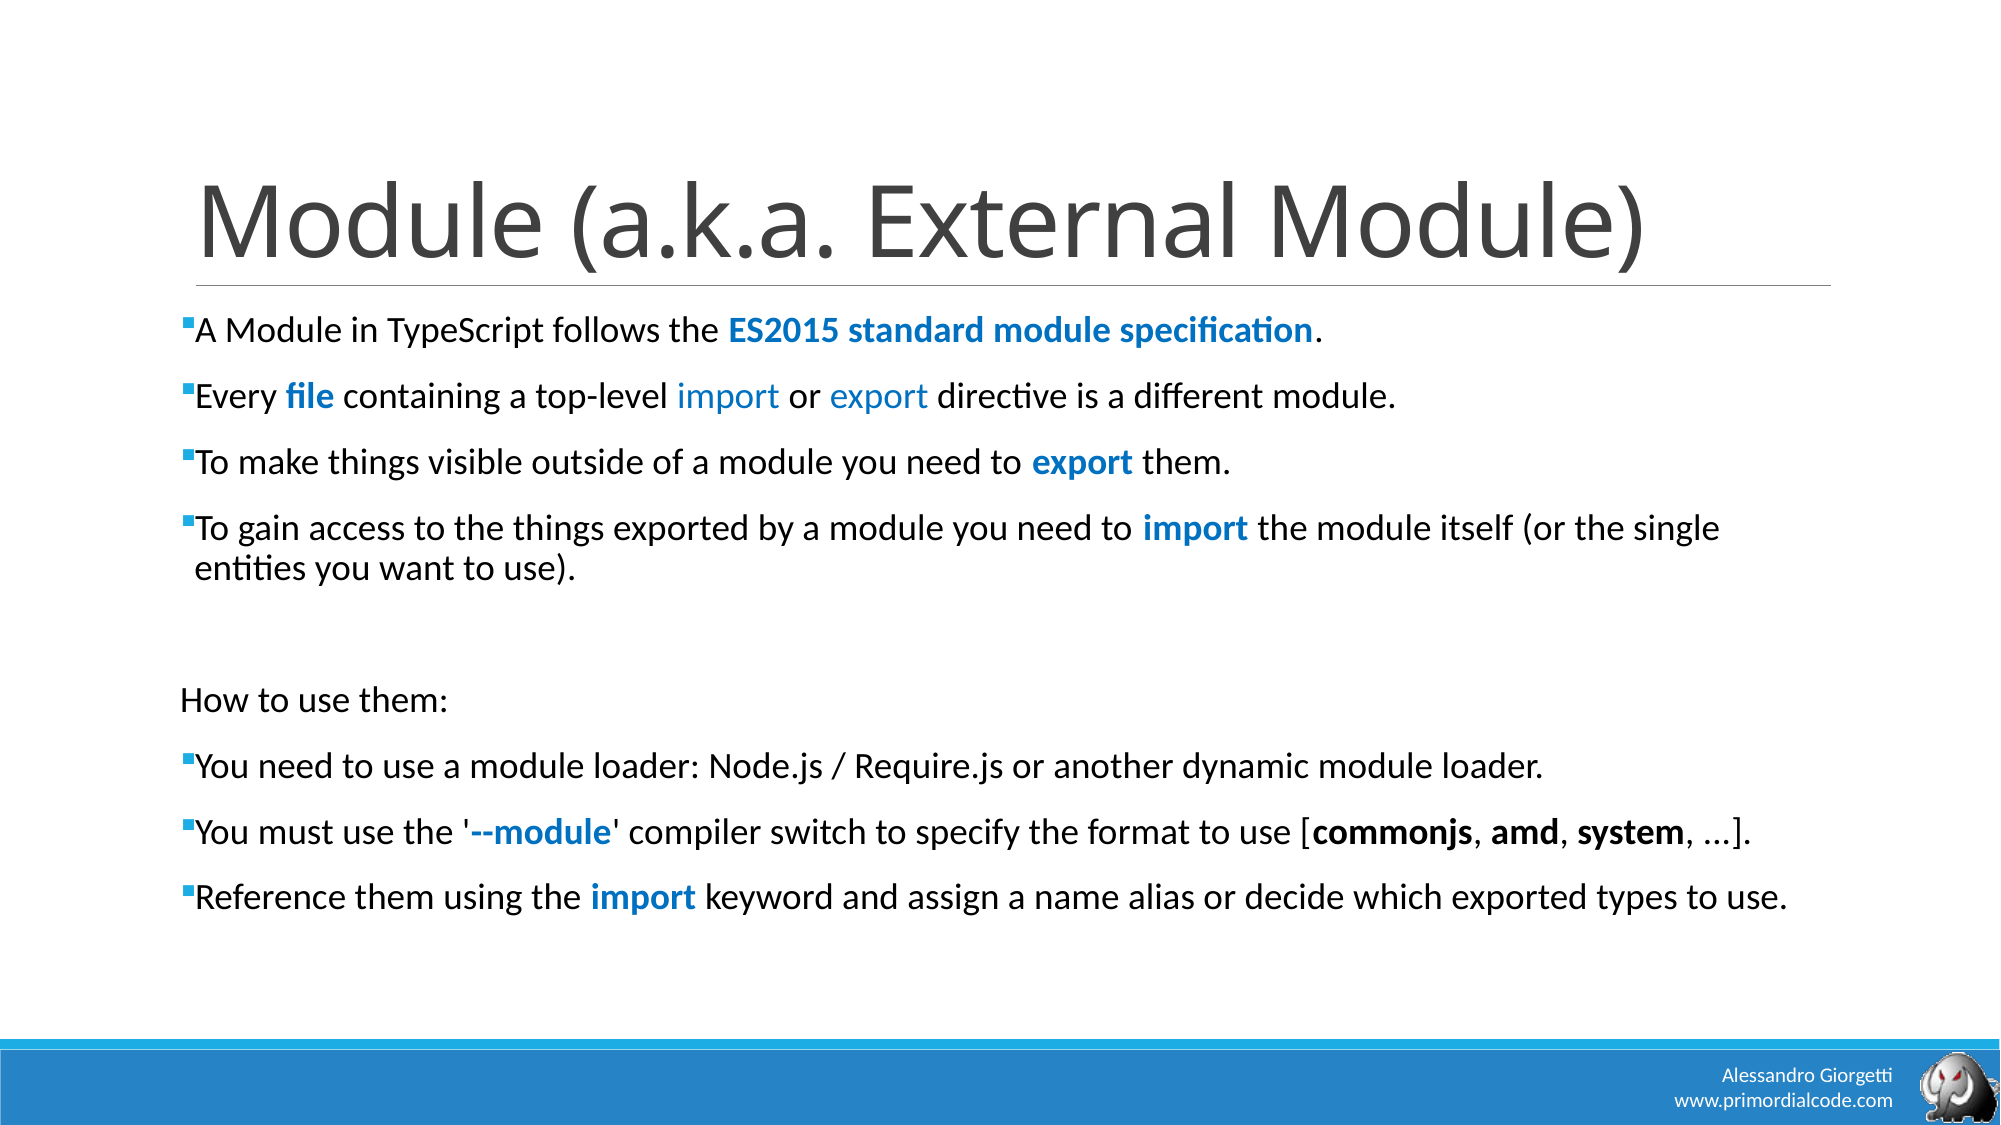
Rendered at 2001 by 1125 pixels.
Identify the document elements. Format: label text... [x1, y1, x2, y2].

picture [1920, 1052, 2000, 1125]
list A Module in TypeScript follows the ES2015 standard module specification. Every file containing a top-level import or export directive is a different module. To make things visible outside of a module you need to export them. To gain access to the things exported by a module you need to import the module itself (or the single entities you want to use). How to use them: You need to use a module loader: Node.js / Require.js or another dynamic module loader. You must use the '--module' compiler switch to specify the format to use [commonjs, amd, system, ...]. Reference them using the import keyword and assign a name alias or decide which exported types to use. [180, 302, 1830, 963]
title Module (a.k.a. External Module) [180, 47, 1830, 285]
